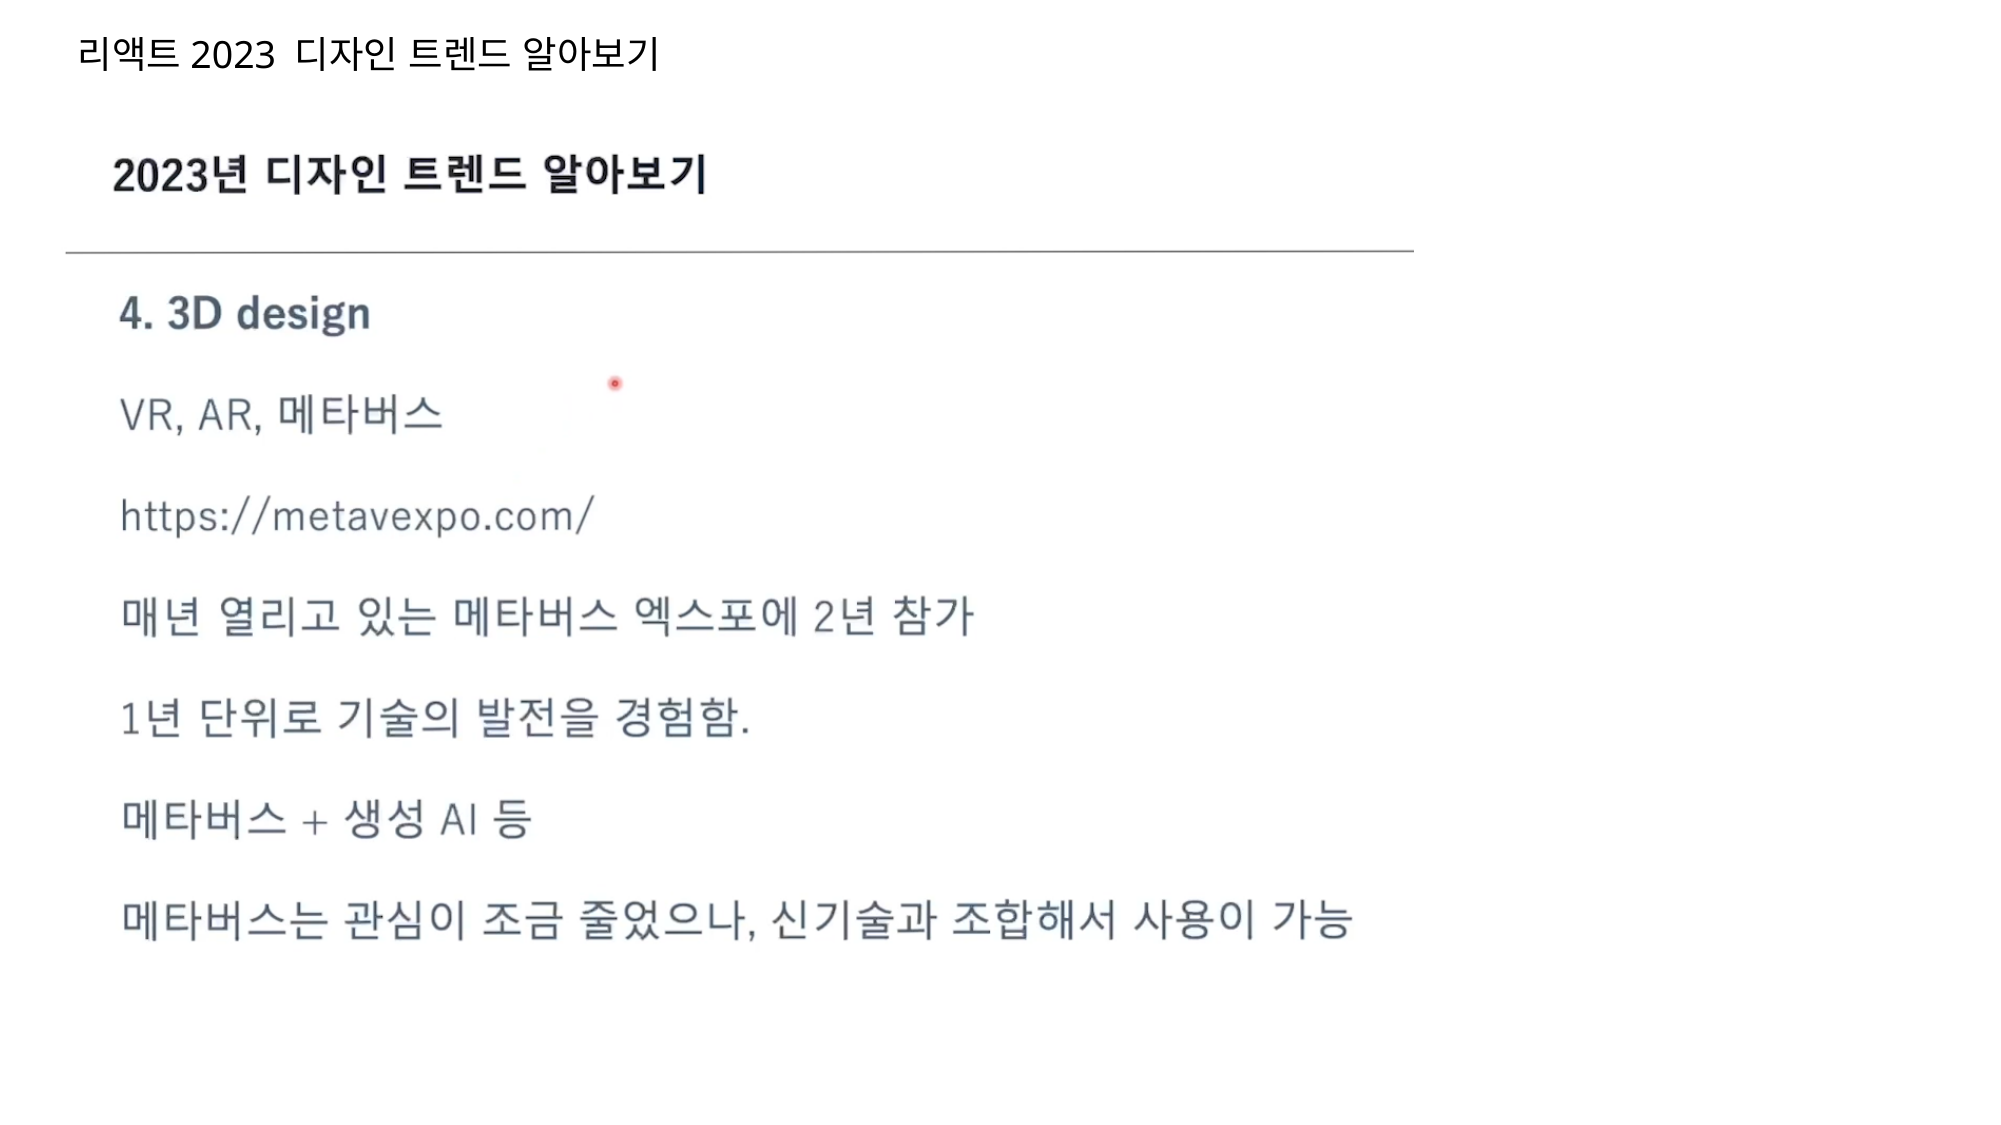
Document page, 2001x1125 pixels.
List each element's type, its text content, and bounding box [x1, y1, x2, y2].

text_box 리액트2023 디자인 트렌드 알아보기 [63, 23, 677, 84]
picture [46, 100, 1414, 994]
